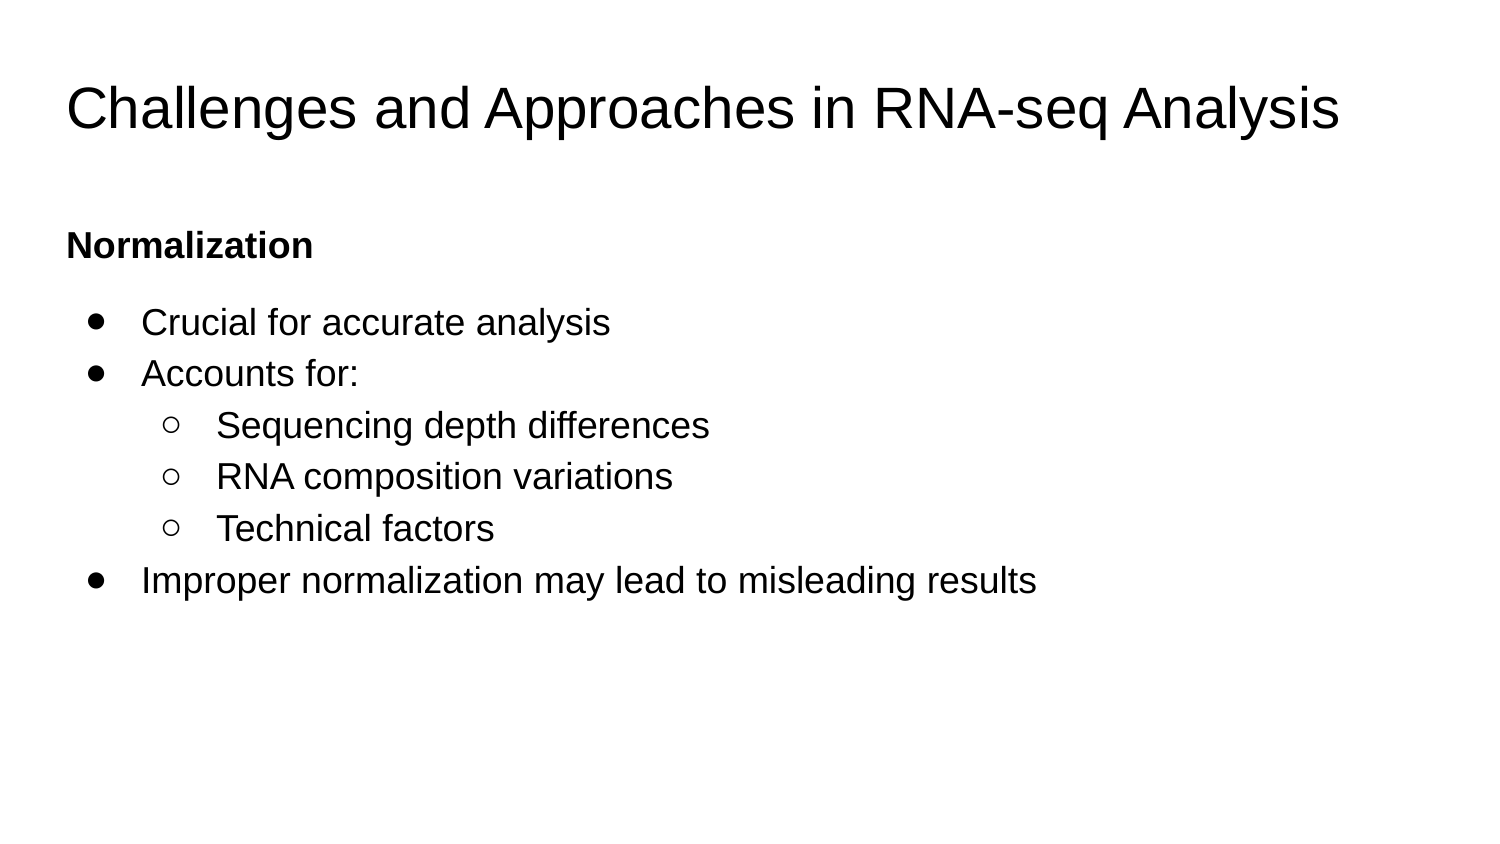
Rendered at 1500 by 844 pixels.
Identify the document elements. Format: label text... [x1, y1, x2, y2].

list Normalization Crucial for accurate analysis Accounts for: Sequencing depth differences RNA composition variations Technical factors Improper normalization may lead to misleading results [51, 198, 1363, 817]
text_box Challenges and Approaches in RNA-seq Analysis [51, 54, 1500, 155]
